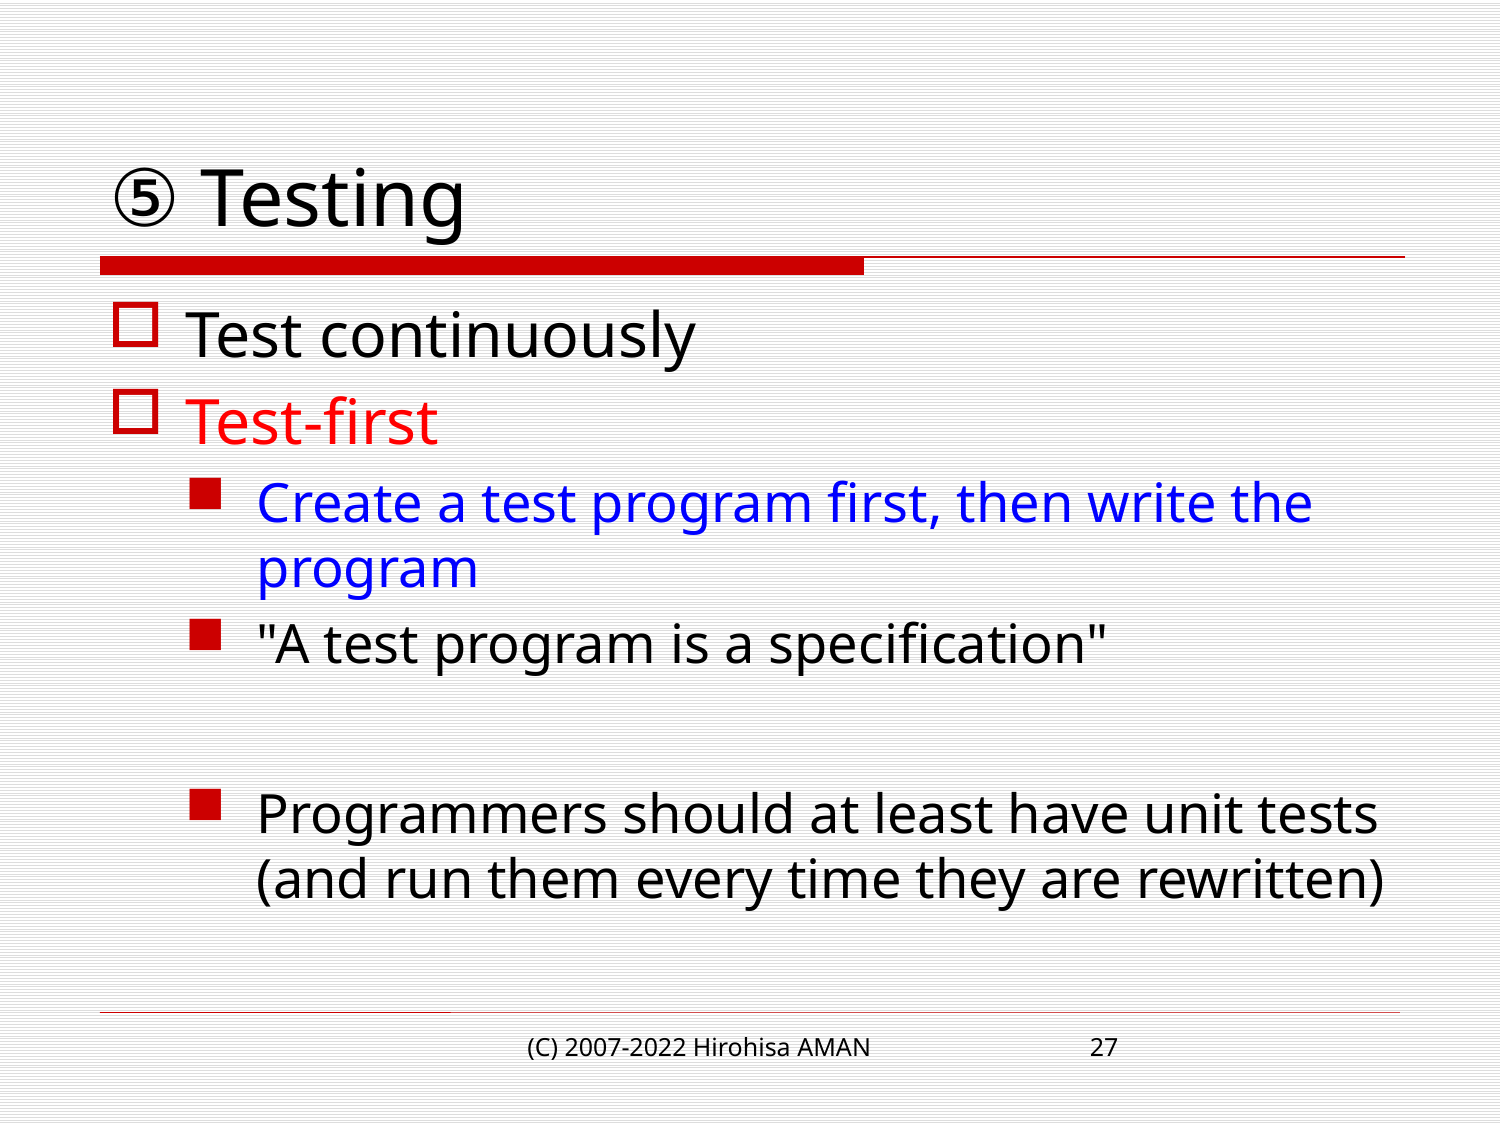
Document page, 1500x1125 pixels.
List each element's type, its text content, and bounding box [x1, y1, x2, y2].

list Test continuously Test-first Create a test program first, then write the program "A test program is a specification" Programmers should at least have unit tests (and run them every time they are rewritten) [92, 287, 1500, 988]
title ⑤ Testing [93, 49, 1407, 250]
footer (C) 2007-2022 Hirohisa AMAN [512, 1024, 988, 1103]
slide_number 27 [1074, 1024, 1401, 1103]
